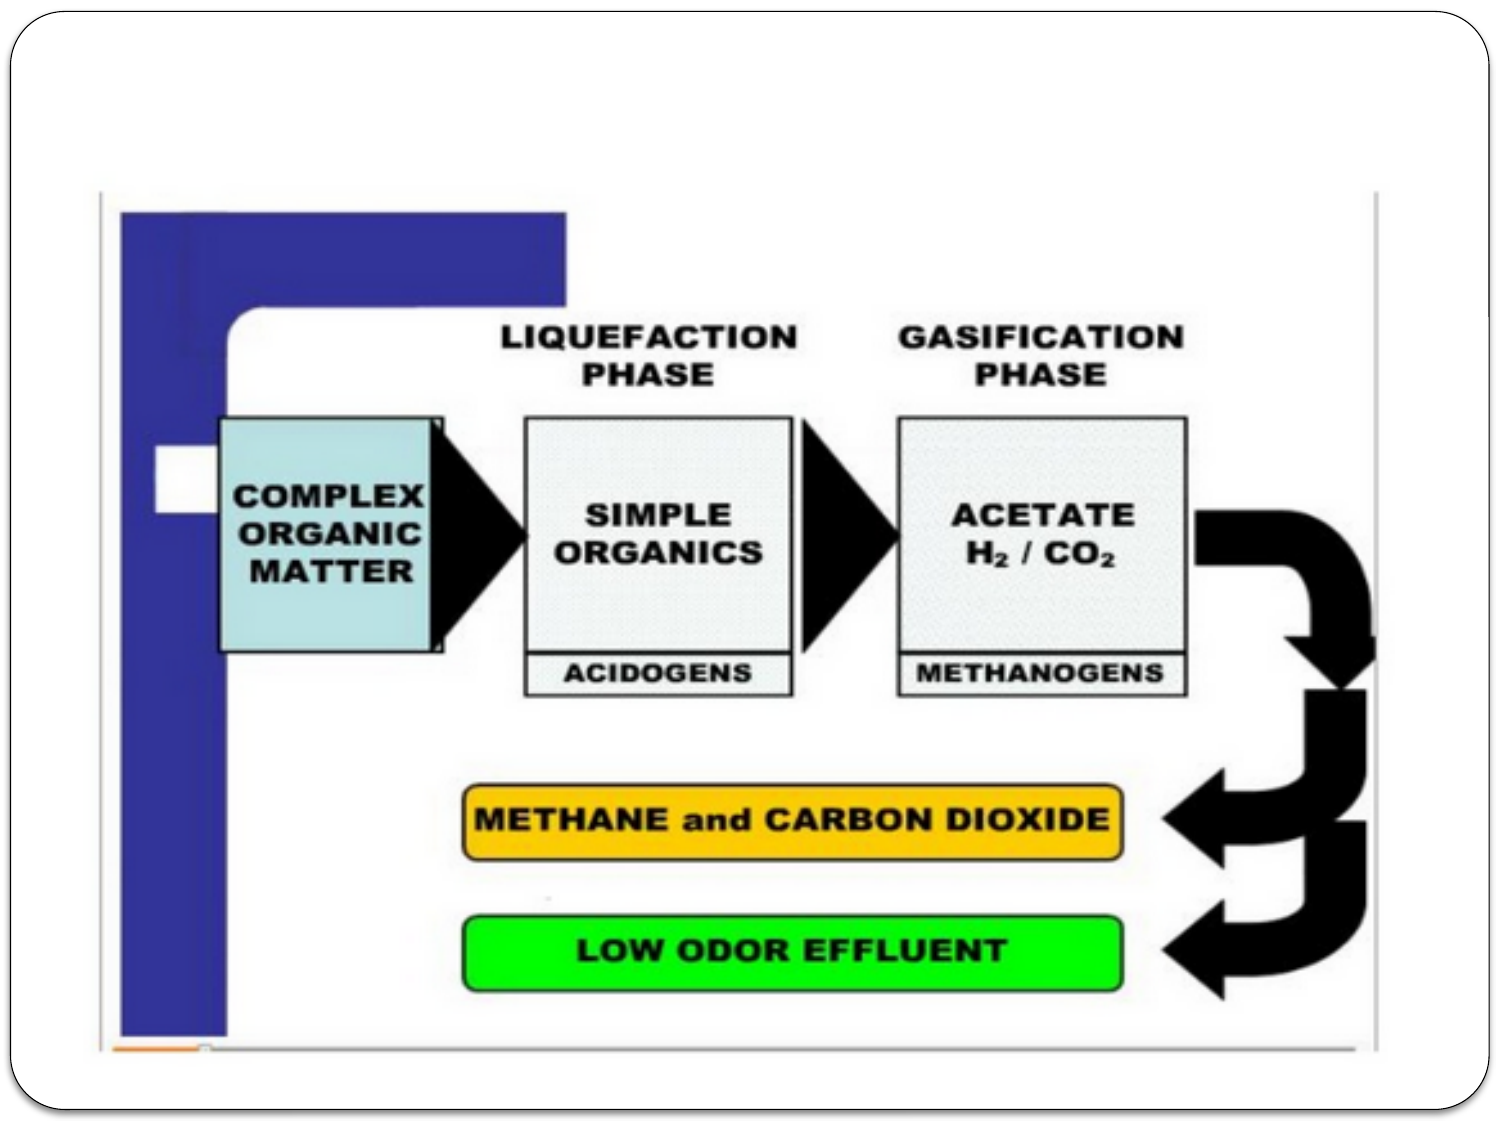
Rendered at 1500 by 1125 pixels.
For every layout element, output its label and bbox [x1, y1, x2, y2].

picture [81, 163, 1395, 1079]
